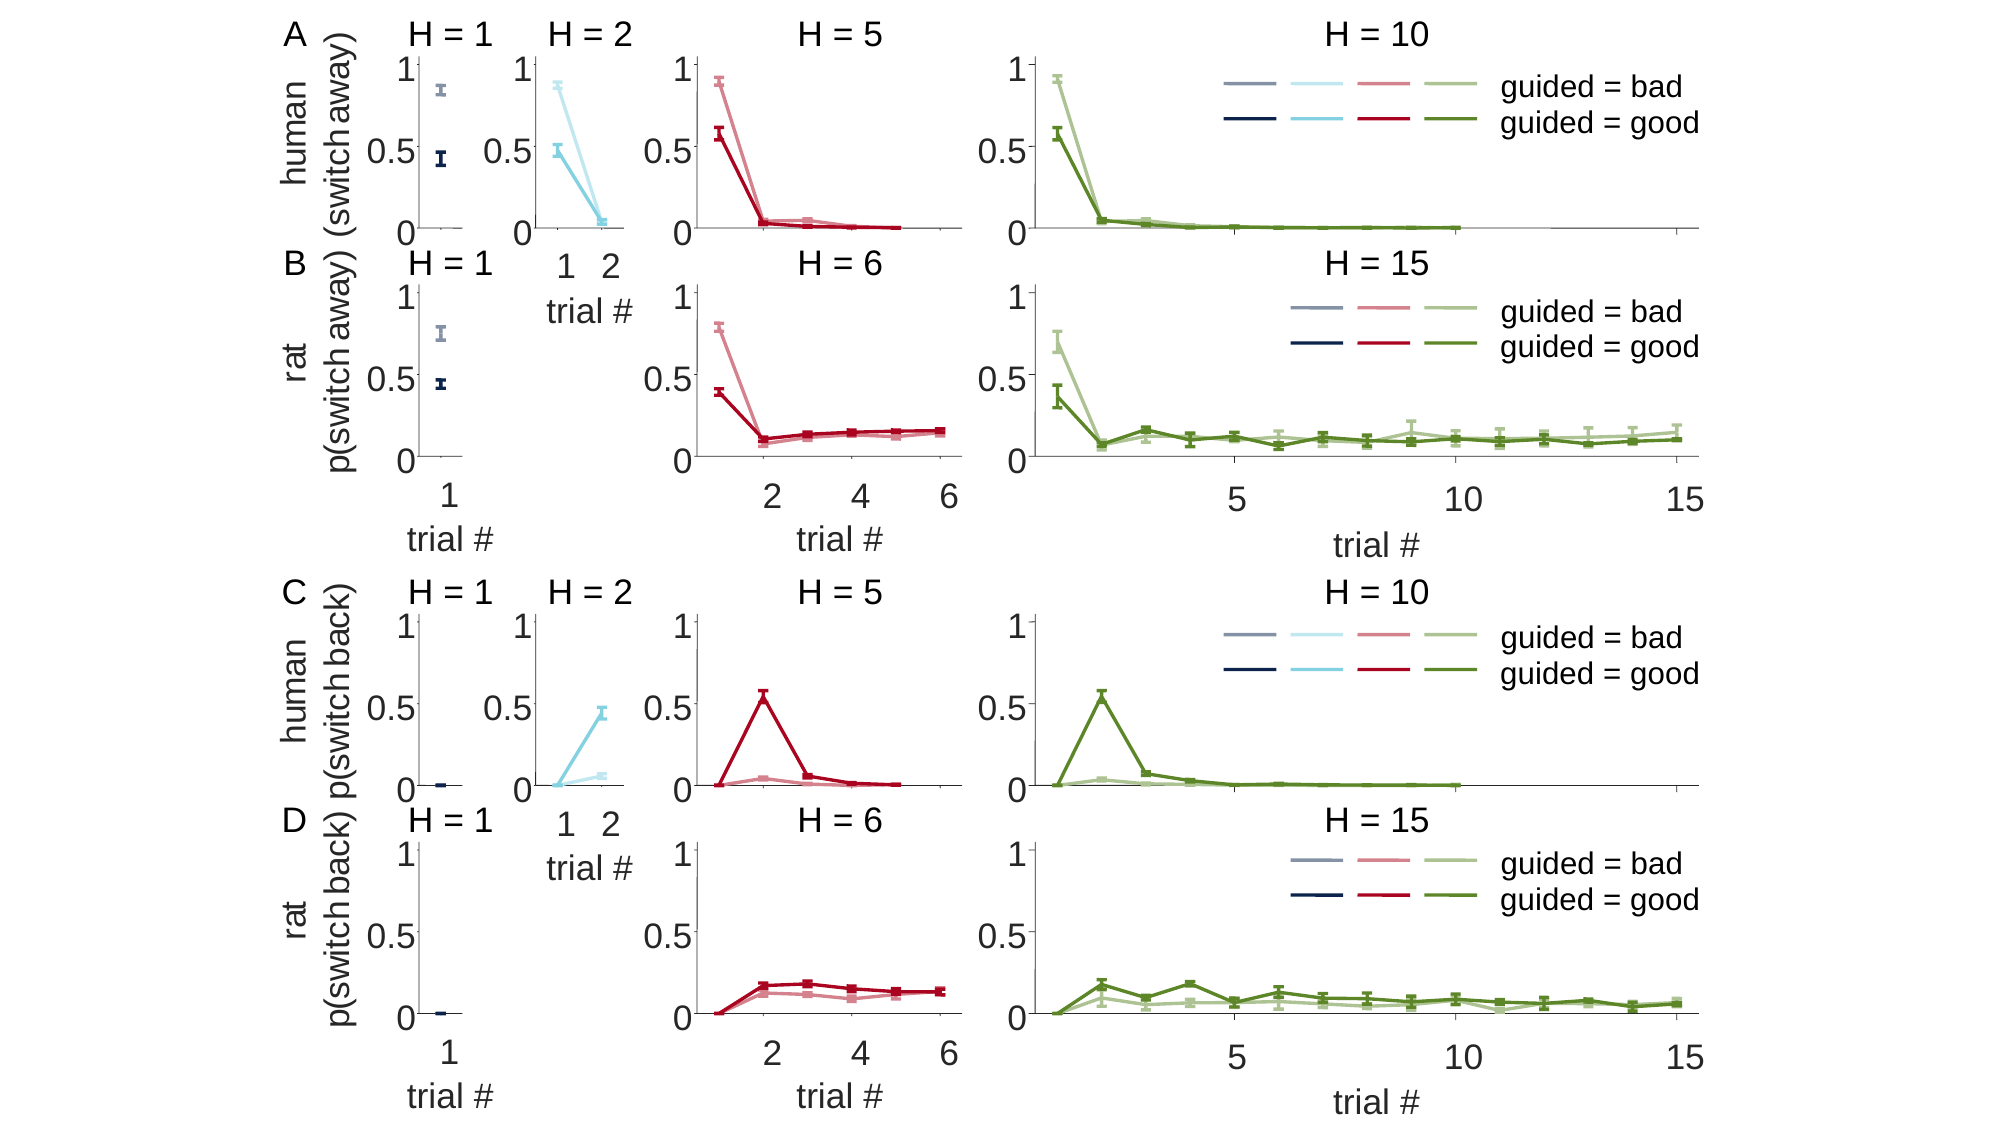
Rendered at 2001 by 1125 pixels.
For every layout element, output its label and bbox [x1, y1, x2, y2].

text_box [269, 0, 1727, 1125]
